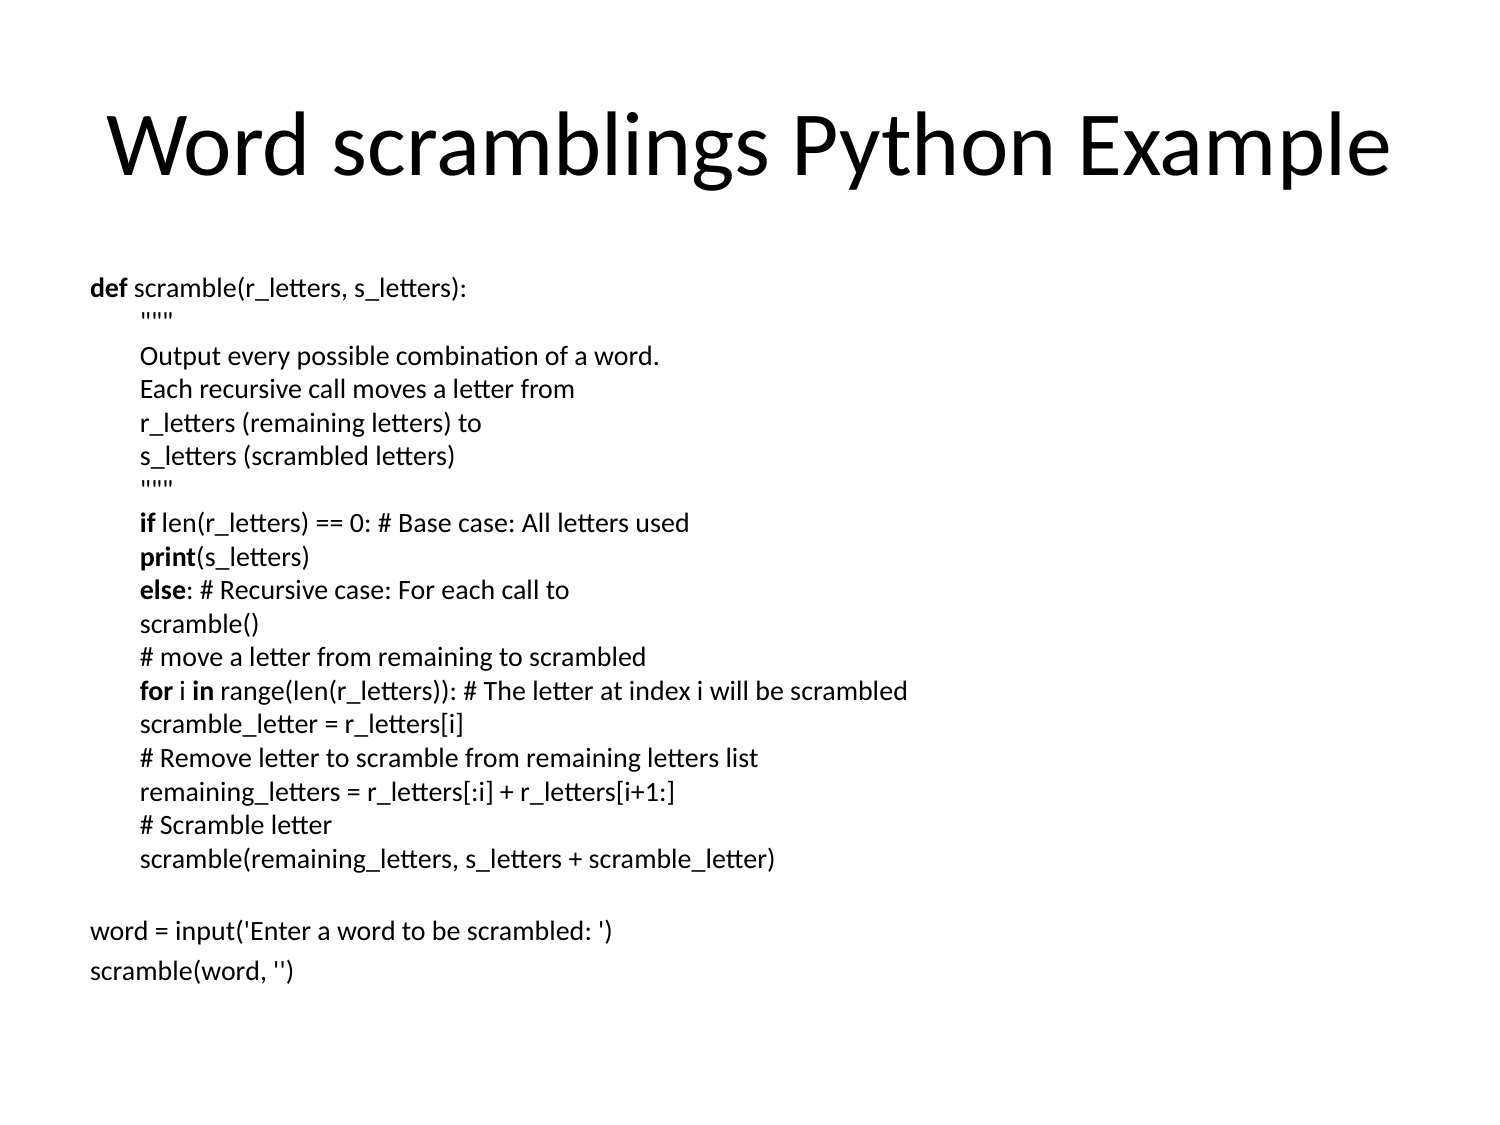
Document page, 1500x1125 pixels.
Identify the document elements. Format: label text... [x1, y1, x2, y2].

list def scramble(r_letters, s_letters): """ Output every possible combination of a word. Each recursive call moves a letter from r_letters (remaining letters) to s_letters (scrambled letters) """ if len(r_letters) == 0: # Base case: All letters used print(s_letters) else: # Recursive case: For each call to scramble() # move a letter from remaining to scrambled for i in range(len(r_letters)): # The letter at index i will be scrambled scramble_letter = r_letters[i] # Remove letter to scramble from remaining letters list remaining_letters = r_letters[:i] + r_letters[i+1:] # Scramble letter scramble(remaining_letters, s_letters + scramble_letter) word = input('Enter a word to be scrambled: ') scramble(word, '') [75, 262, 1425, 1005]
title Word scramblings Python Example [75, 45, 1425, 233]
